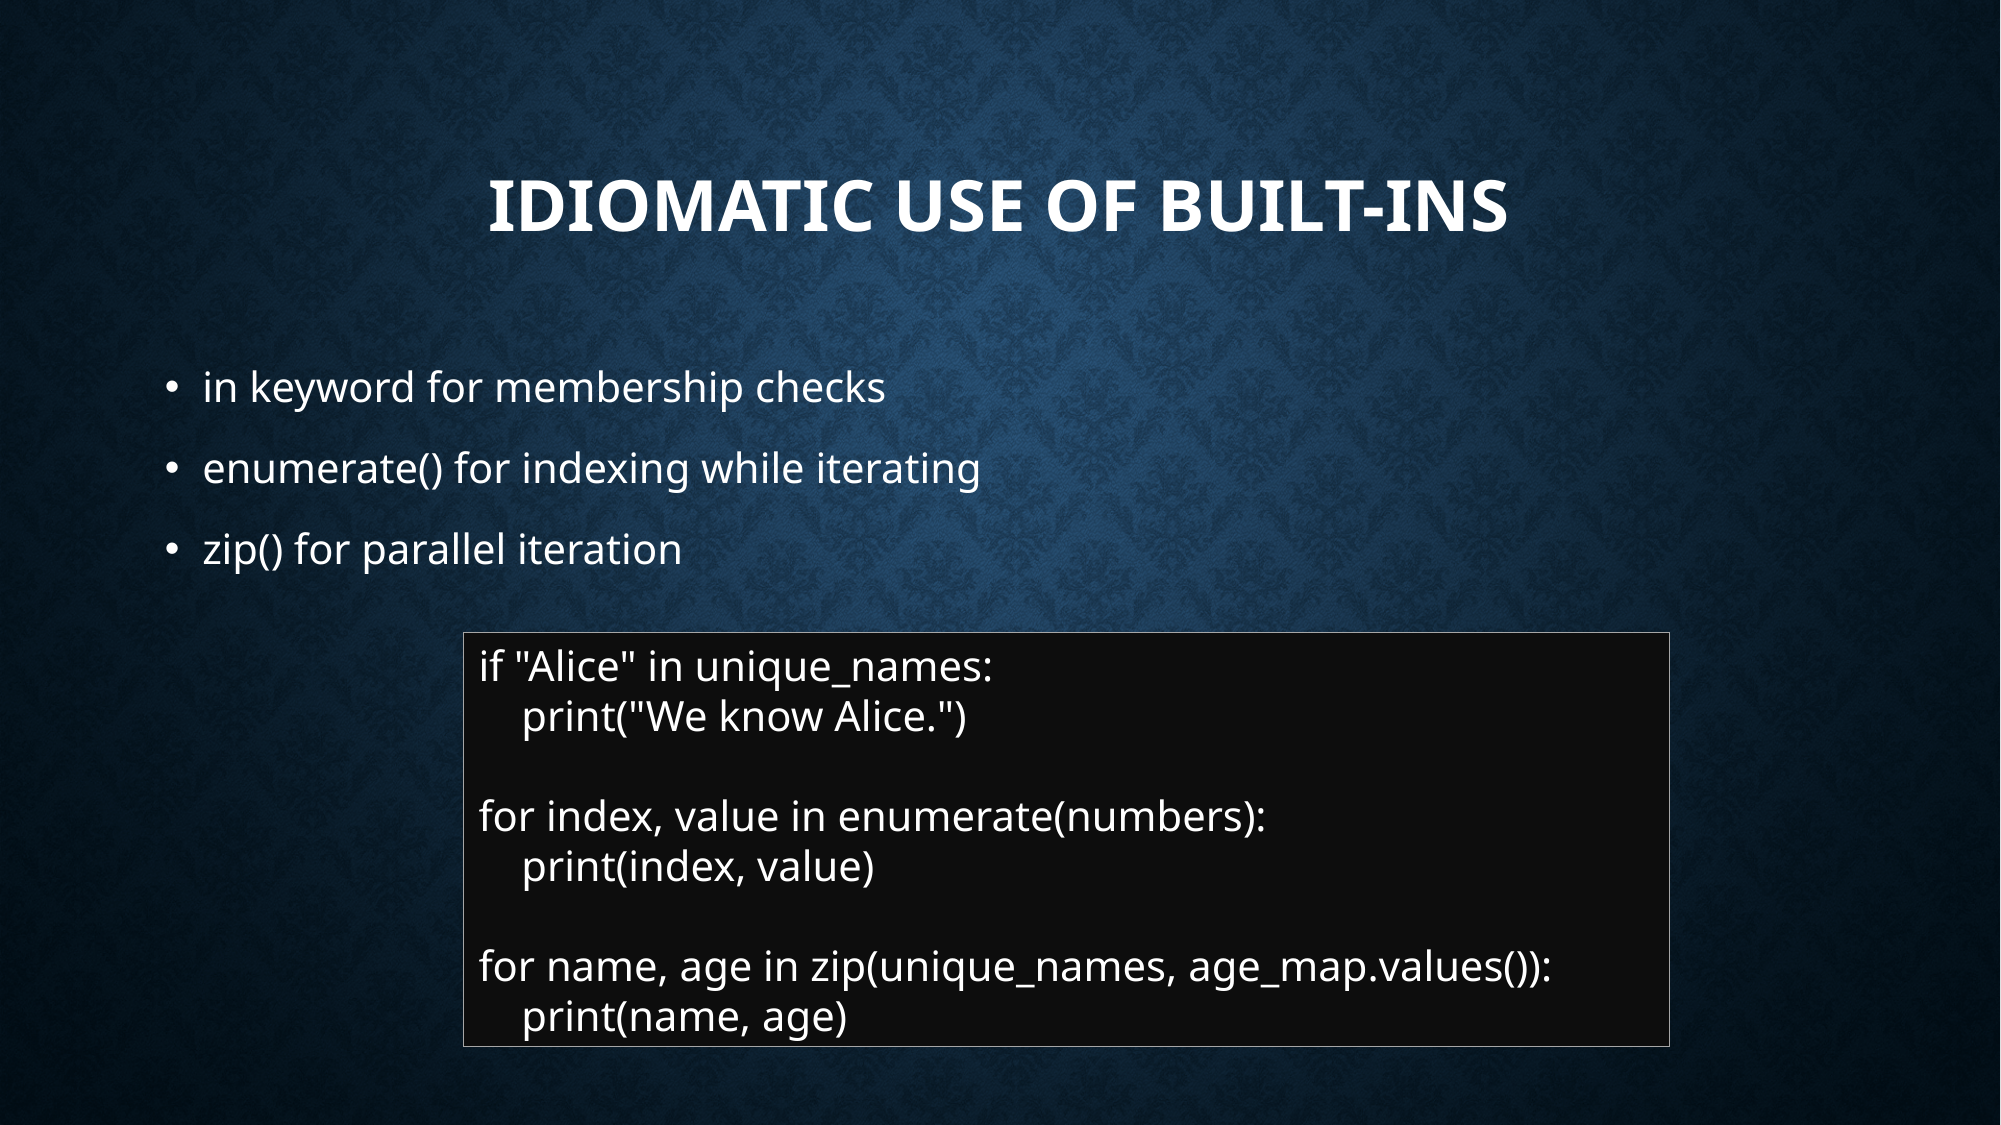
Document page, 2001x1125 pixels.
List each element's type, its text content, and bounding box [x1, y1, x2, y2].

title Idiomatic Use of Built-Ins [149, 99, 1849, 318]
text_box if "Alice" in unique_names: print("We know Alice.") for index, value in enumerate(numbers): print(index, value) for name, age in zip(unique_names, age_map.values()): print(name, age) [463, 632, 1670, 1047]
list in keyword for membership checks enumerate() for indexing while iterating zip() for parallel iteration [149, 343, 1849, 606]
